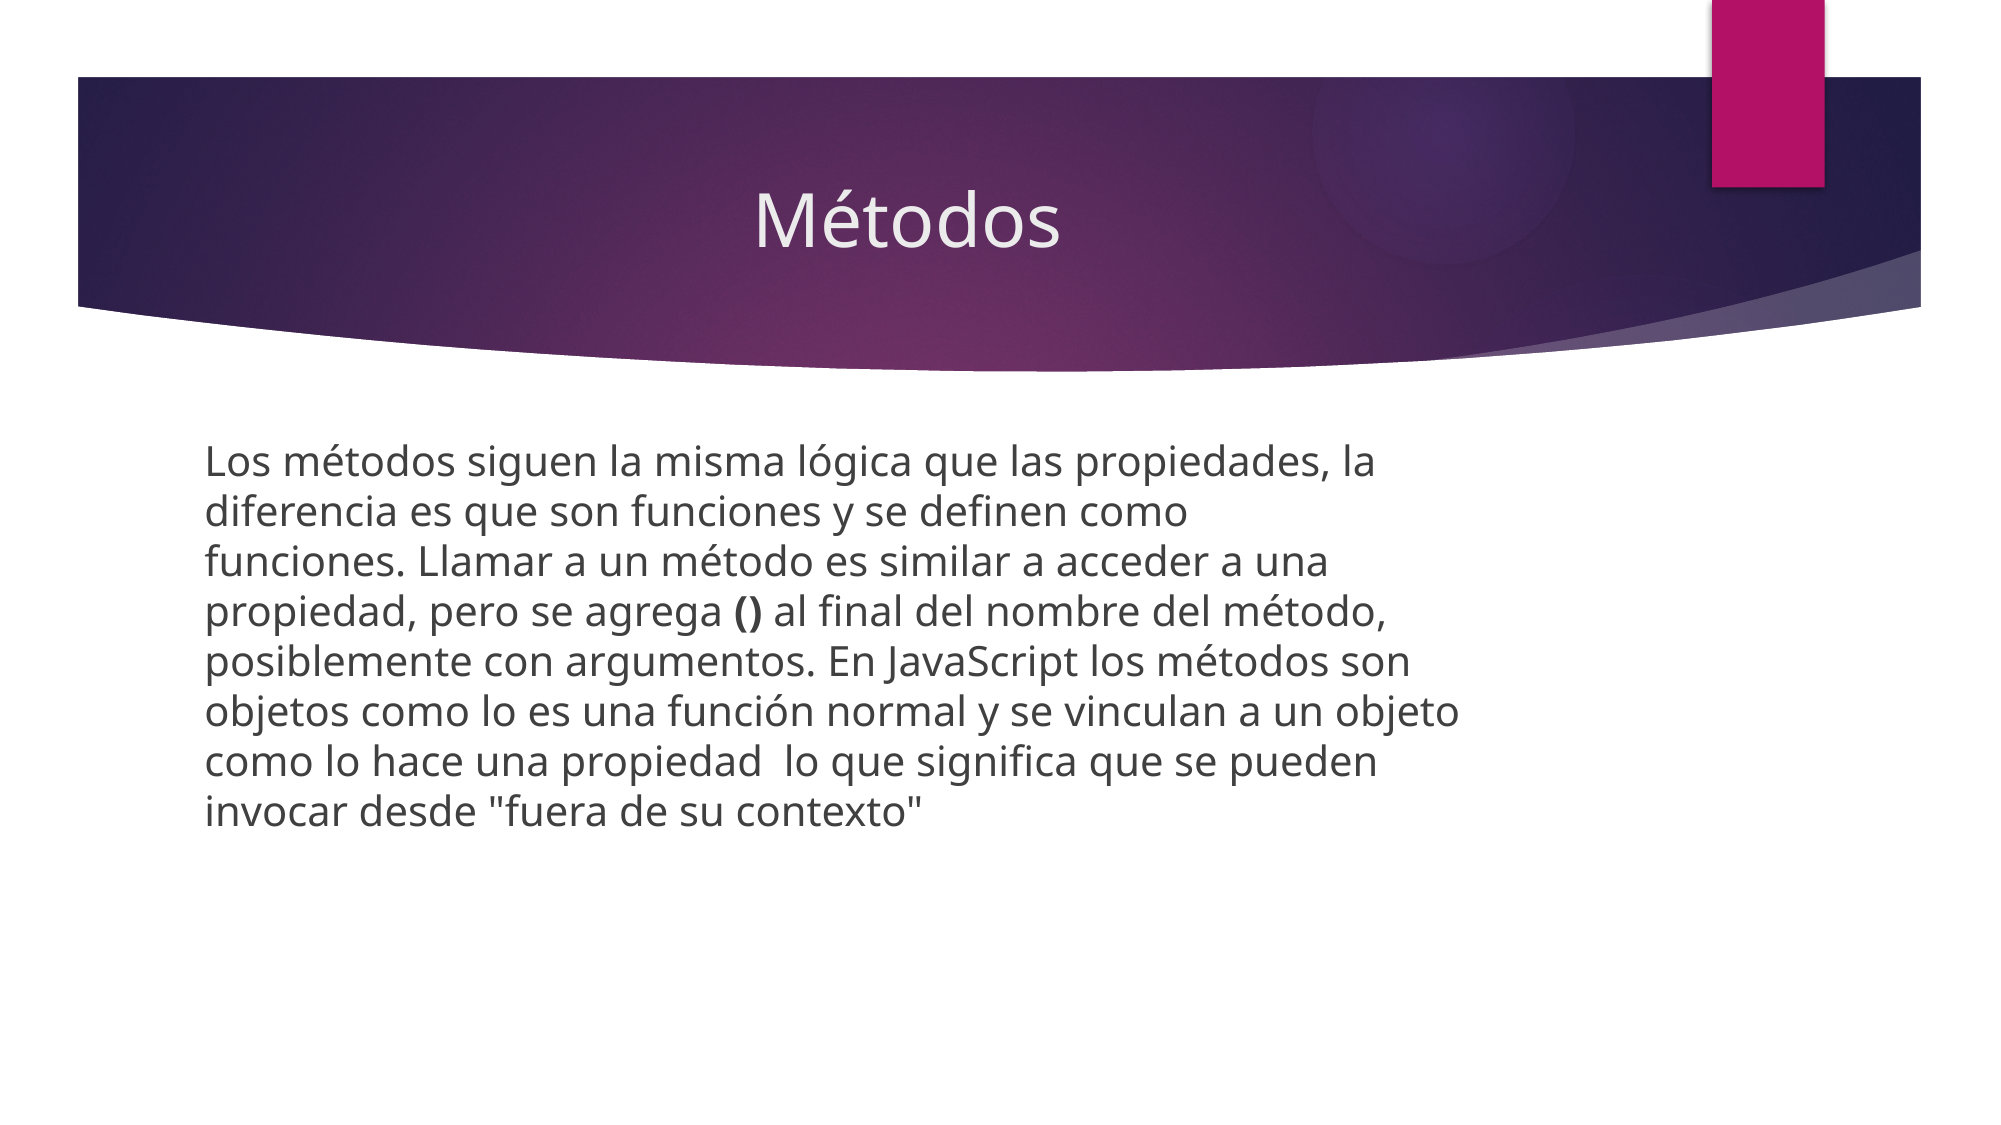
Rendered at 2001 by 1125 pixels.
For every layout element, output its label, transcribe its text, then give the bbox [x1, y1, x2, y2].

list Los métodos siguen la misma lógica que las propiedades, la diferencia es que son funciones y se definen como funciones. Llamar a un método es similar a acceder a una propiedad, pero se agrega () al final del nombre del método, posiblemente con argumentos. En JavaScript los métodos son objetos como lo es una función normal y se vinculan a un objeto como lo hace una propiedad lo que significa que se pueden invocar desde "fuera de su contexto" [189, 427, 1537, 884]
title Métodos [189, 159, 1627, 276]
